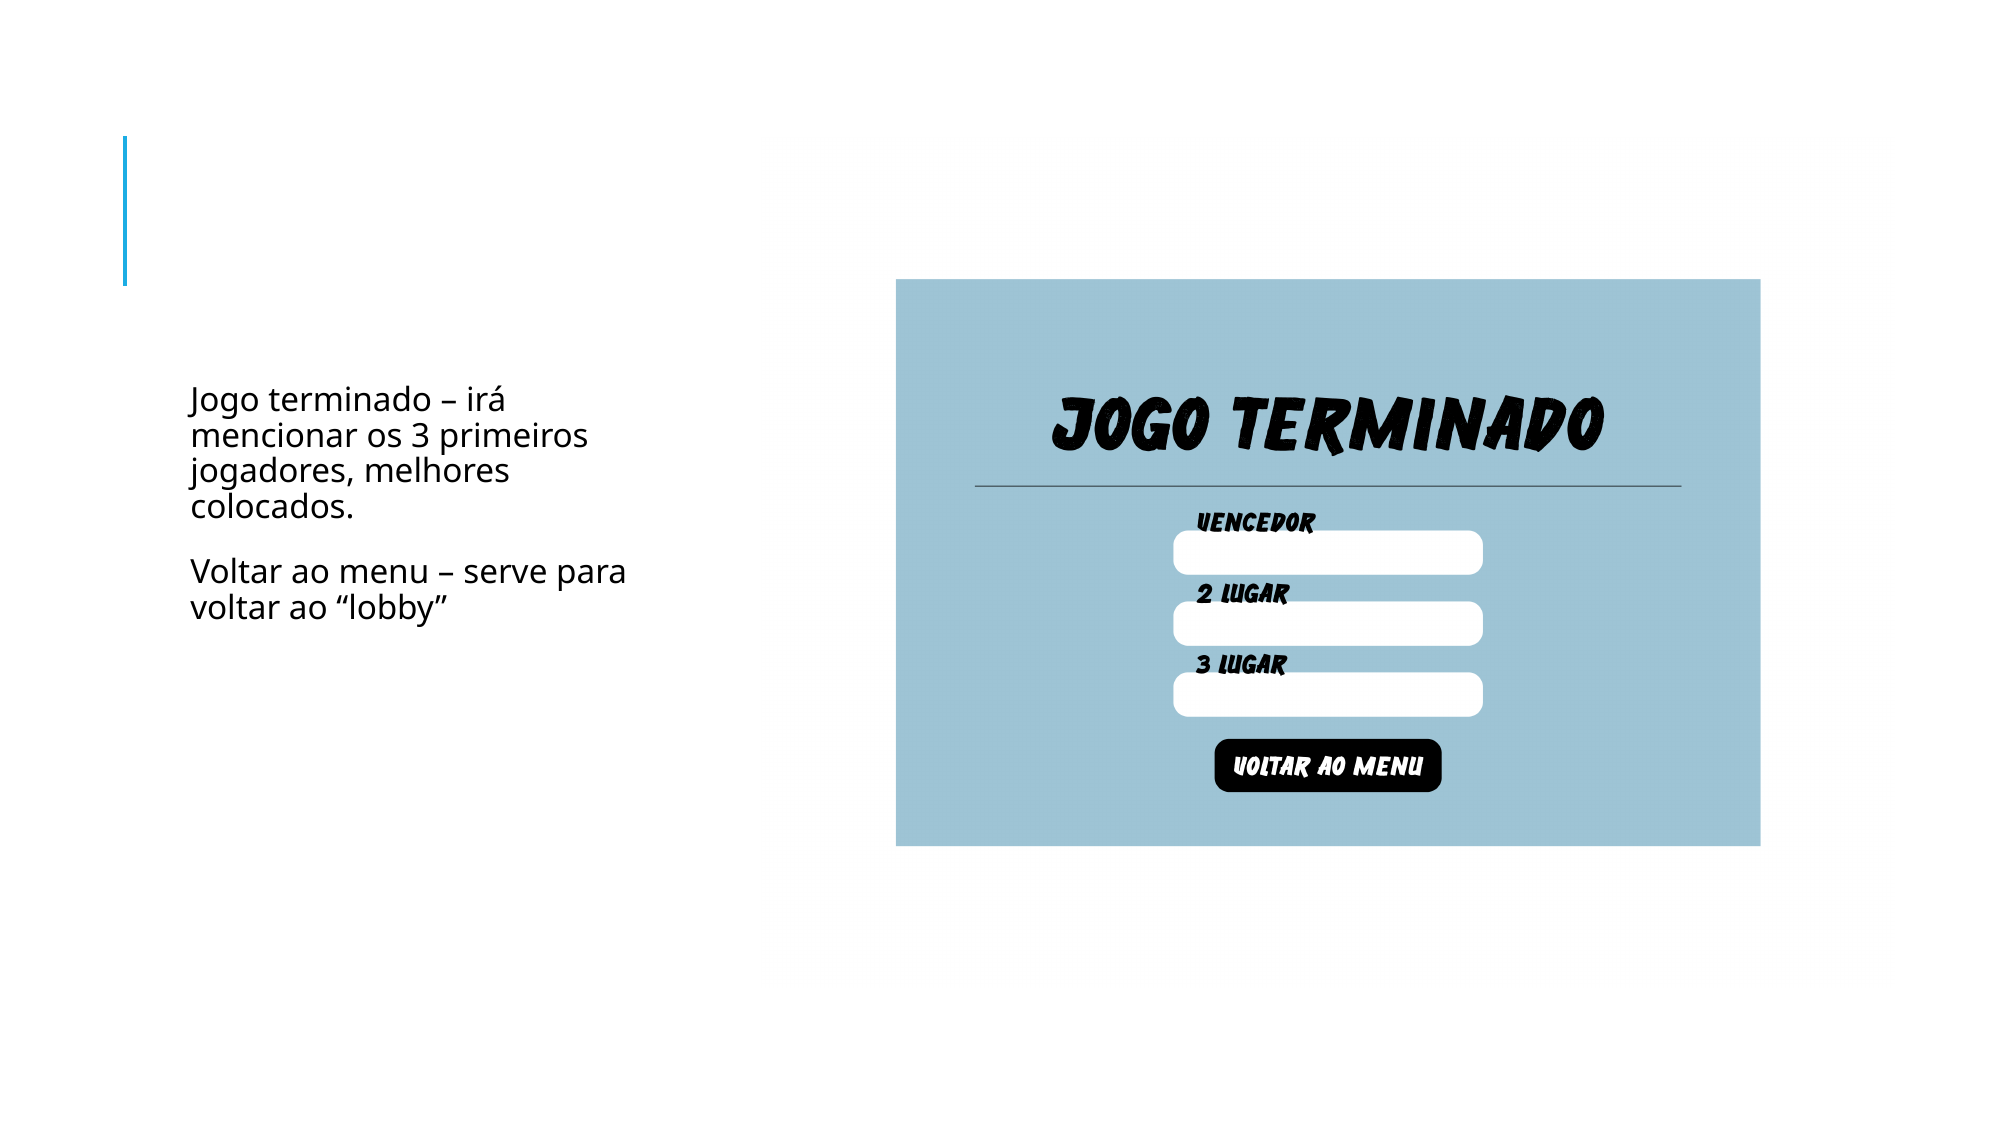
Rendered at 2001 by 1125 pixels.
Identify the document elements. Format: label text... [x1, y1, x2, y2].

list Jogo terminado – irá mencionar os 3 primeiros jogadores, melhores colocados. Voltar ao menu – serve para voltar ao “lobby” [168, 375, 682, 1020]
picture [761, 137, 1896, 988]
